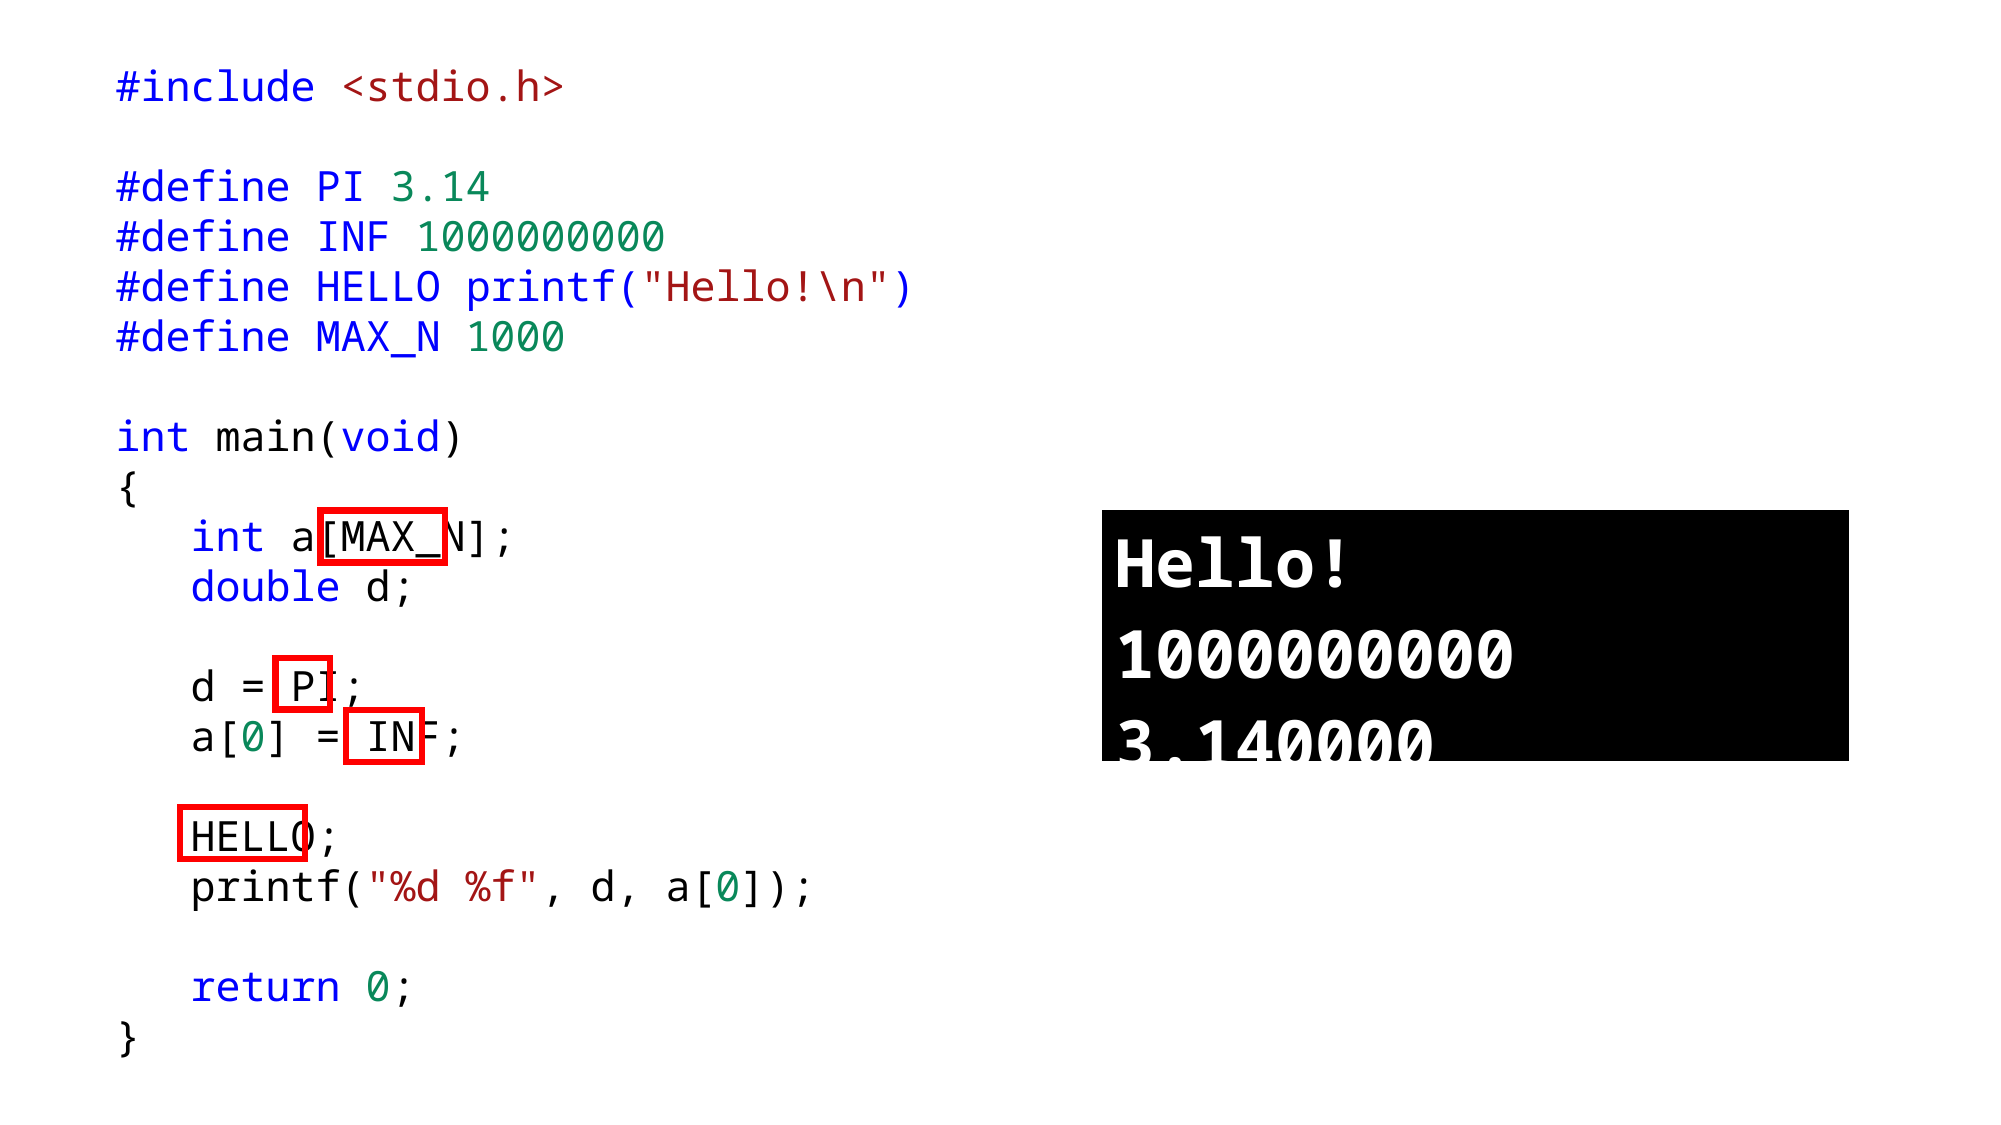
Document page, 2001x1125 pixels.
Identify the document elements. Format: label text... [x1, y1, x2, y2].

text_box [274, 657, 331, 711]
text_box [345, 709, 423, 763]
table_header Hello! 1000000000 3.140000 [1102, 510, 1849, 761]
text_box #include <stdio.h> #define PI 3.14 #define INF 1000000000 #define HELLO printf("Hello!\n") #define MAX_N 1000 int main(void) { int a[MAX_N]; double d; d = PI; a[0] = INF; HELLO; printf("%d %f", d, a[0]); return 0; } [100, 52, 1101, 1068]
text_box [319, 509, 446, 563]
text_box [179, 806, 306, 860]
